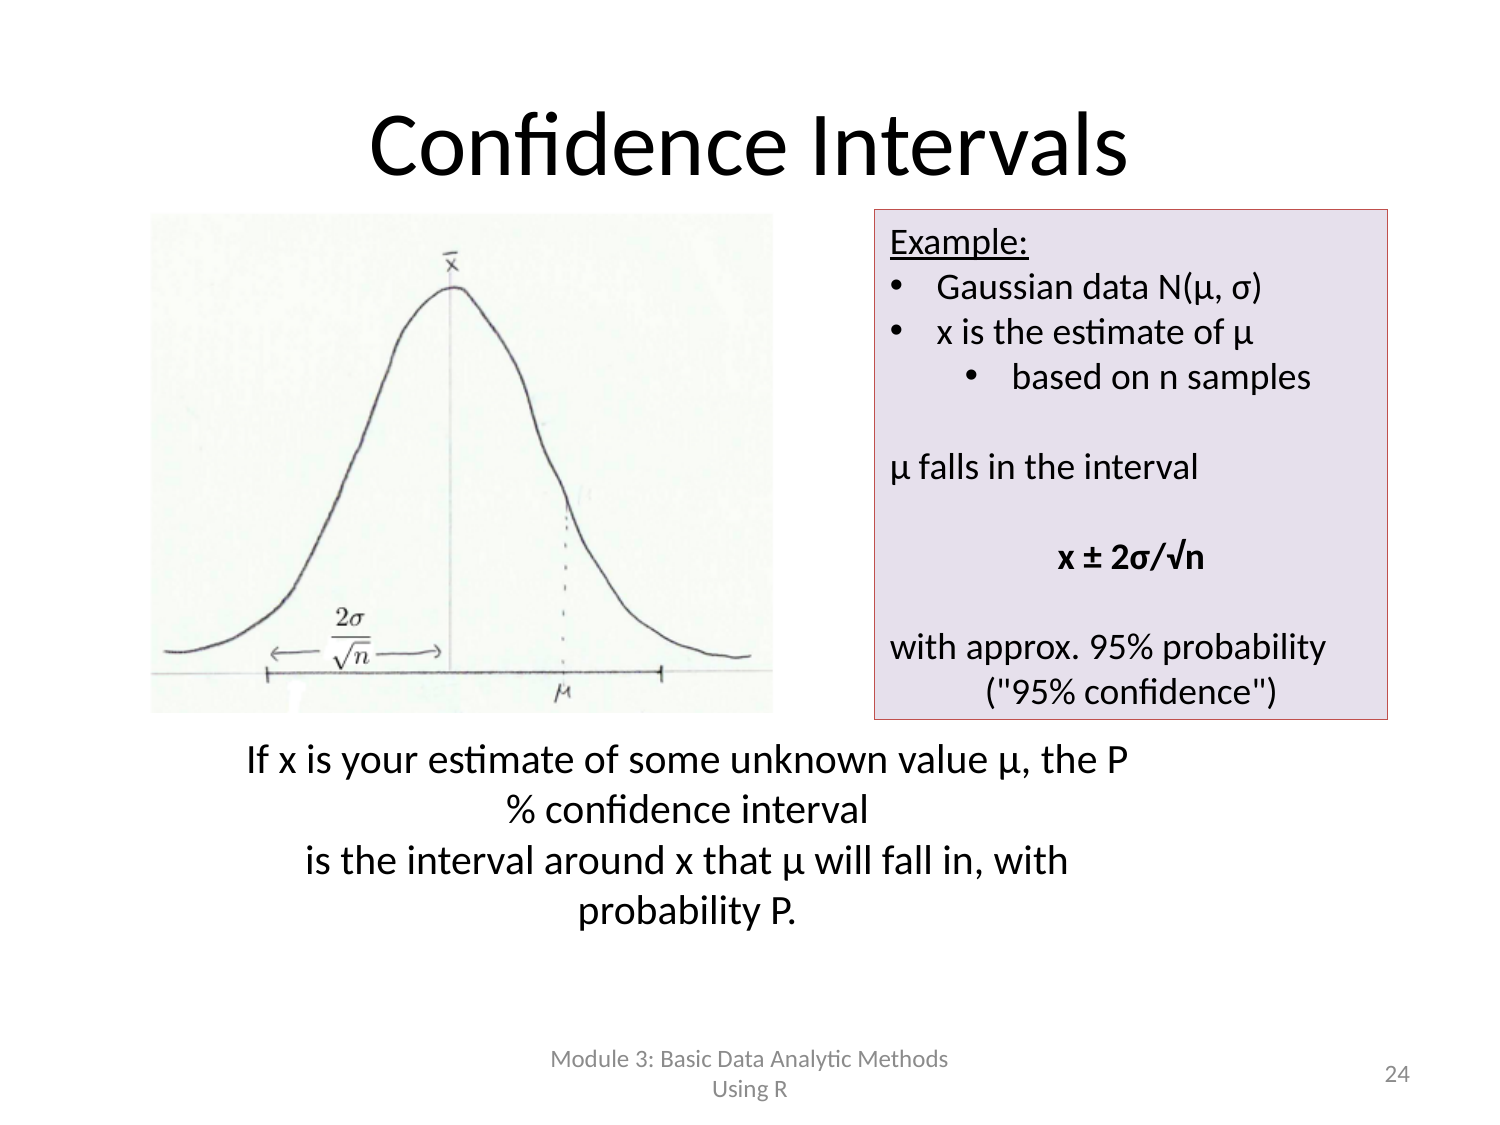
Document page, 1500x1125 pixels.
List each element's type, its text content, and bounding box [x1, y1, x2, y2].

title Confidence Intervals [75, 45, 1425, 233]
picture [137, 199, 786, 713]
footer Module 3: Basic Data Analytic Methods Using R [512, 1042, 988, 1103]
slide_number 24 [1074, 1042, 1425, 1103]
text_box Example: Gaussian data N(μ, σ) x is the estimate of μ based on n samples μ falls in the interval x ± 2σ/√n with approx. 95% probability ("95% confidence") [874, 209, 1388, 720]
text_box If x is your estimate of some unknown value μ, the P% confidence interval is the interval around x that μ will fall in, with probability P. [225, 724, 1150, 940]
